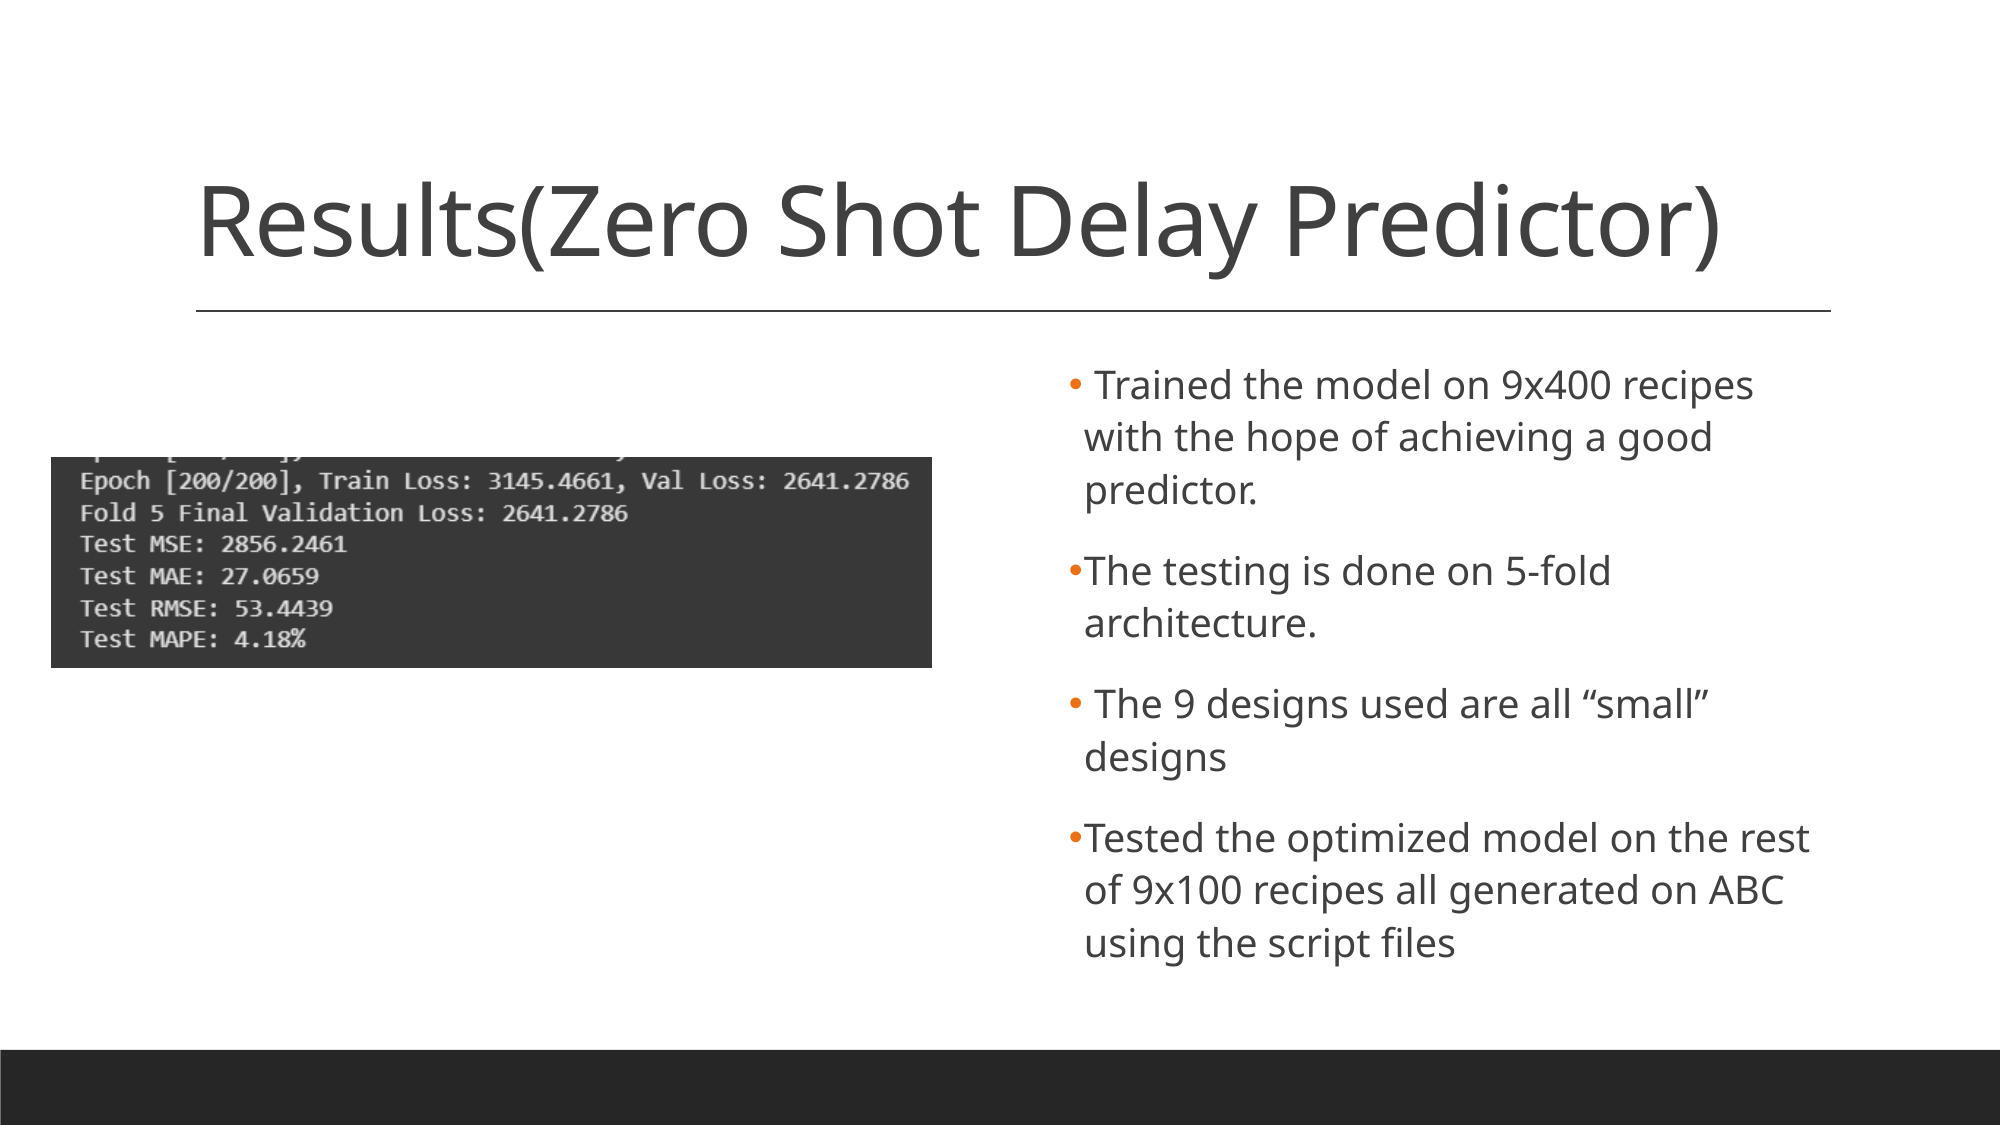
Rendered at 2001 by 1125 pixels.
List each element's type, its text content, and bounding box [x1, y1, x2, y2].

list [51, 457, 932, 668]
title Results(Zero Shot Delay Predictor) [180, 47, 1830, 285]
list Trained the model on 9x400 recipes with the hope of achieving a good predictor. The testing is done on 5-fold architecture. The 9 designs used are all “small” designs Tested the optimized model on the rest of 9x100 recipes all generated on ABC using the script files [1068, 347, 1830, 963]
